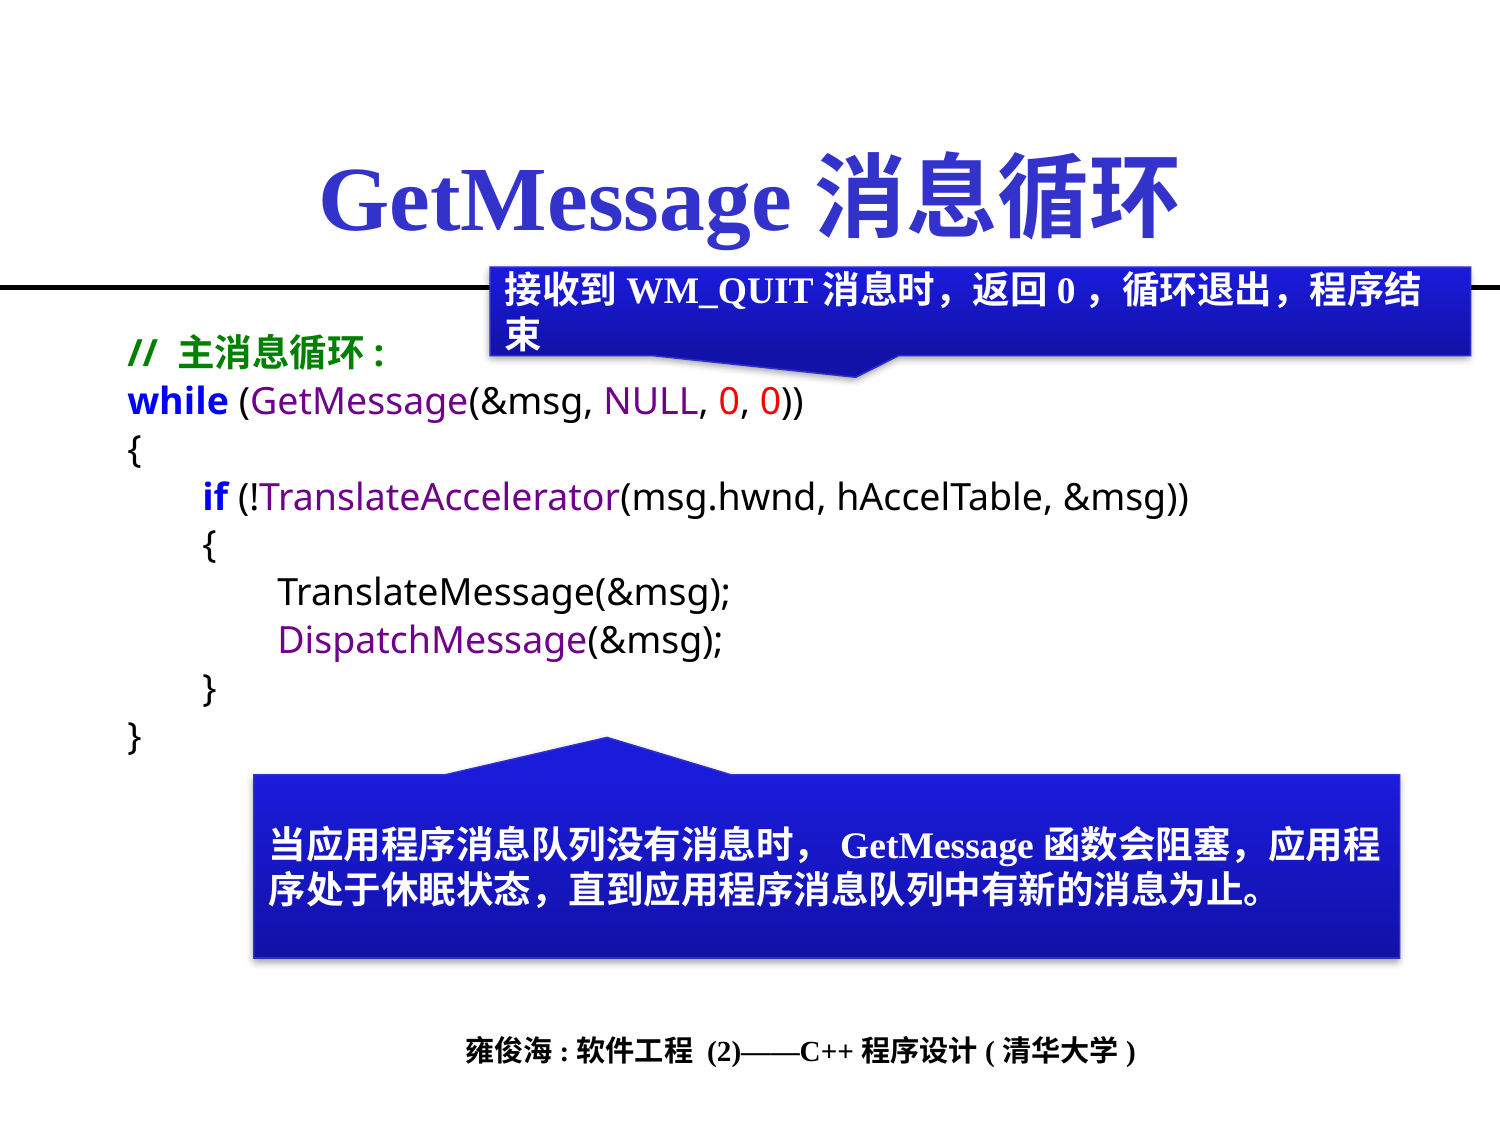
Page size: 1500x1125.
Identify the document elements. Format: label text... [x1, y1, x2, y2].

text_box 当应用程序消息队列没有消息时，GetMessage函数会阻塞，应用程序处于休眠状态，直到应用程序消息队列中有新的消息为止。 [253, 737, 1400, 958]
title GetMessage消息循环 [112, 99, 1388, 288]
list // 主消息循环: while (GetMessage(&msg, NULL, 0, 0)) { if (!TranslateAccelerator(msg.hwnd, hAccelTable, &msg)) { TranslateMessage(&msg); DispatchMessage(&msg); } } [112, 326, 1388, 1002]
text_box 接收到WM_QUIT消息时，返回0，循环退出，程序结束 [490, 267, 1471, 378]
